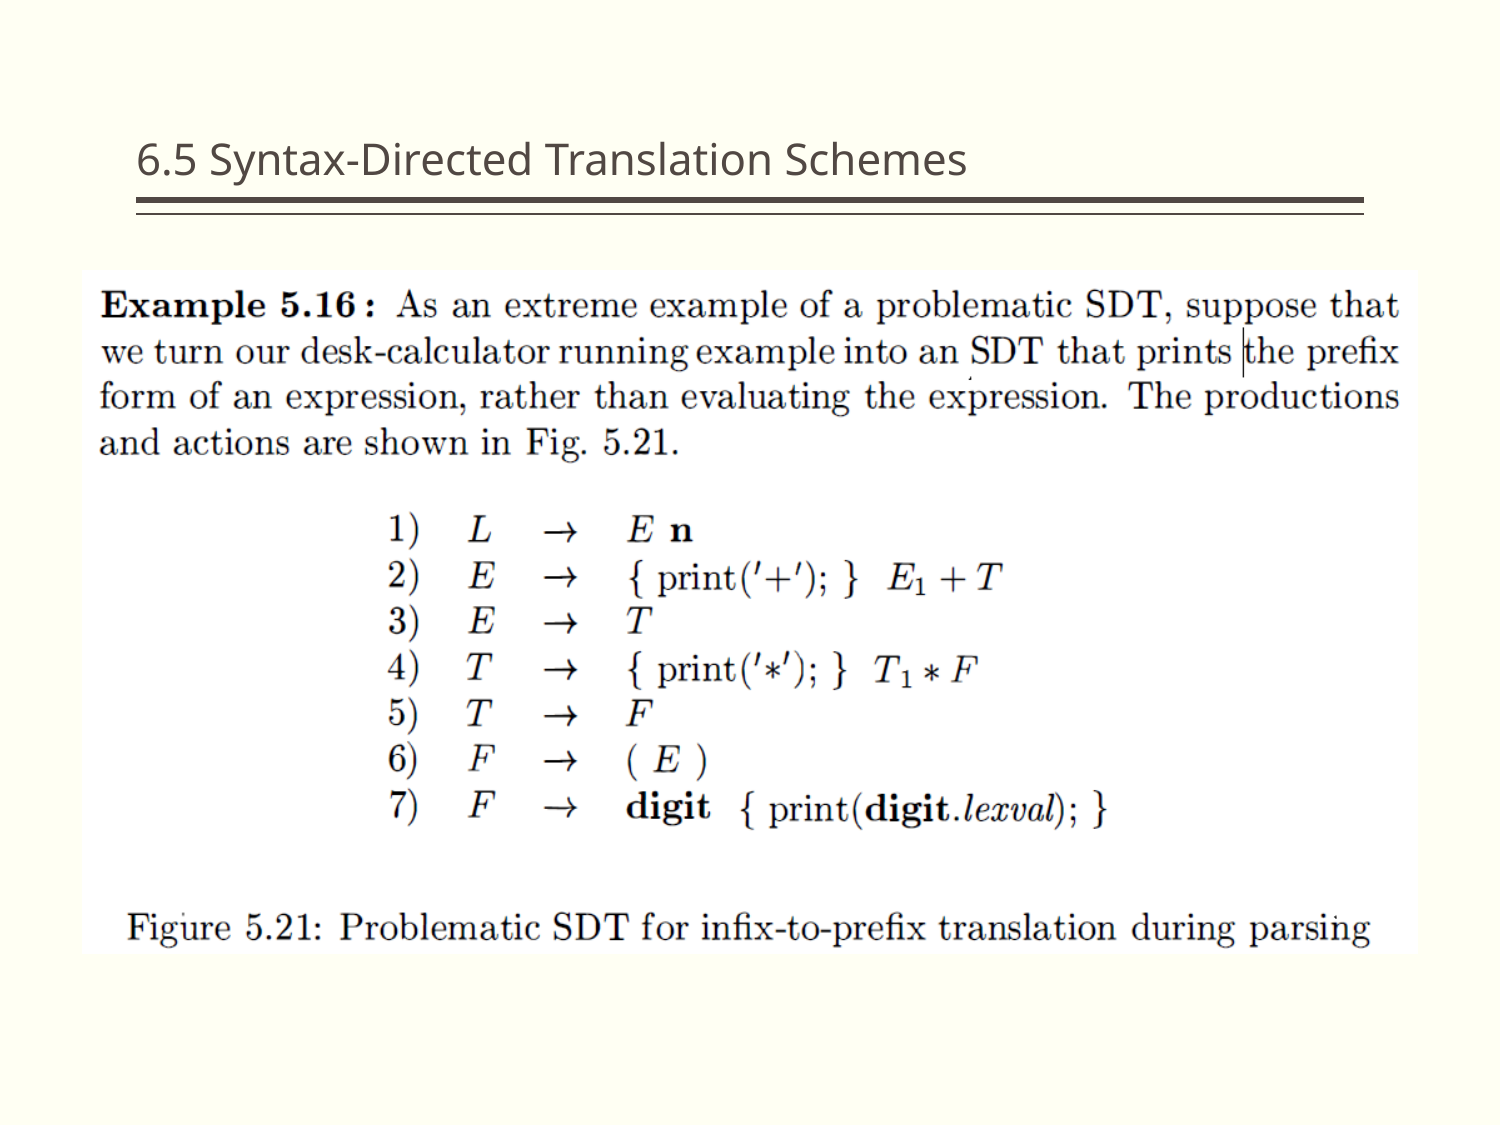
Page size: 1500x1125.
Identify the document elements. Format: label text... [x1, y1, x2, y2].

title 6.5 Syntax-Directed Translation Schemes [135, 12, 1364, 193]
picture [82, 270, 1418, 954]
